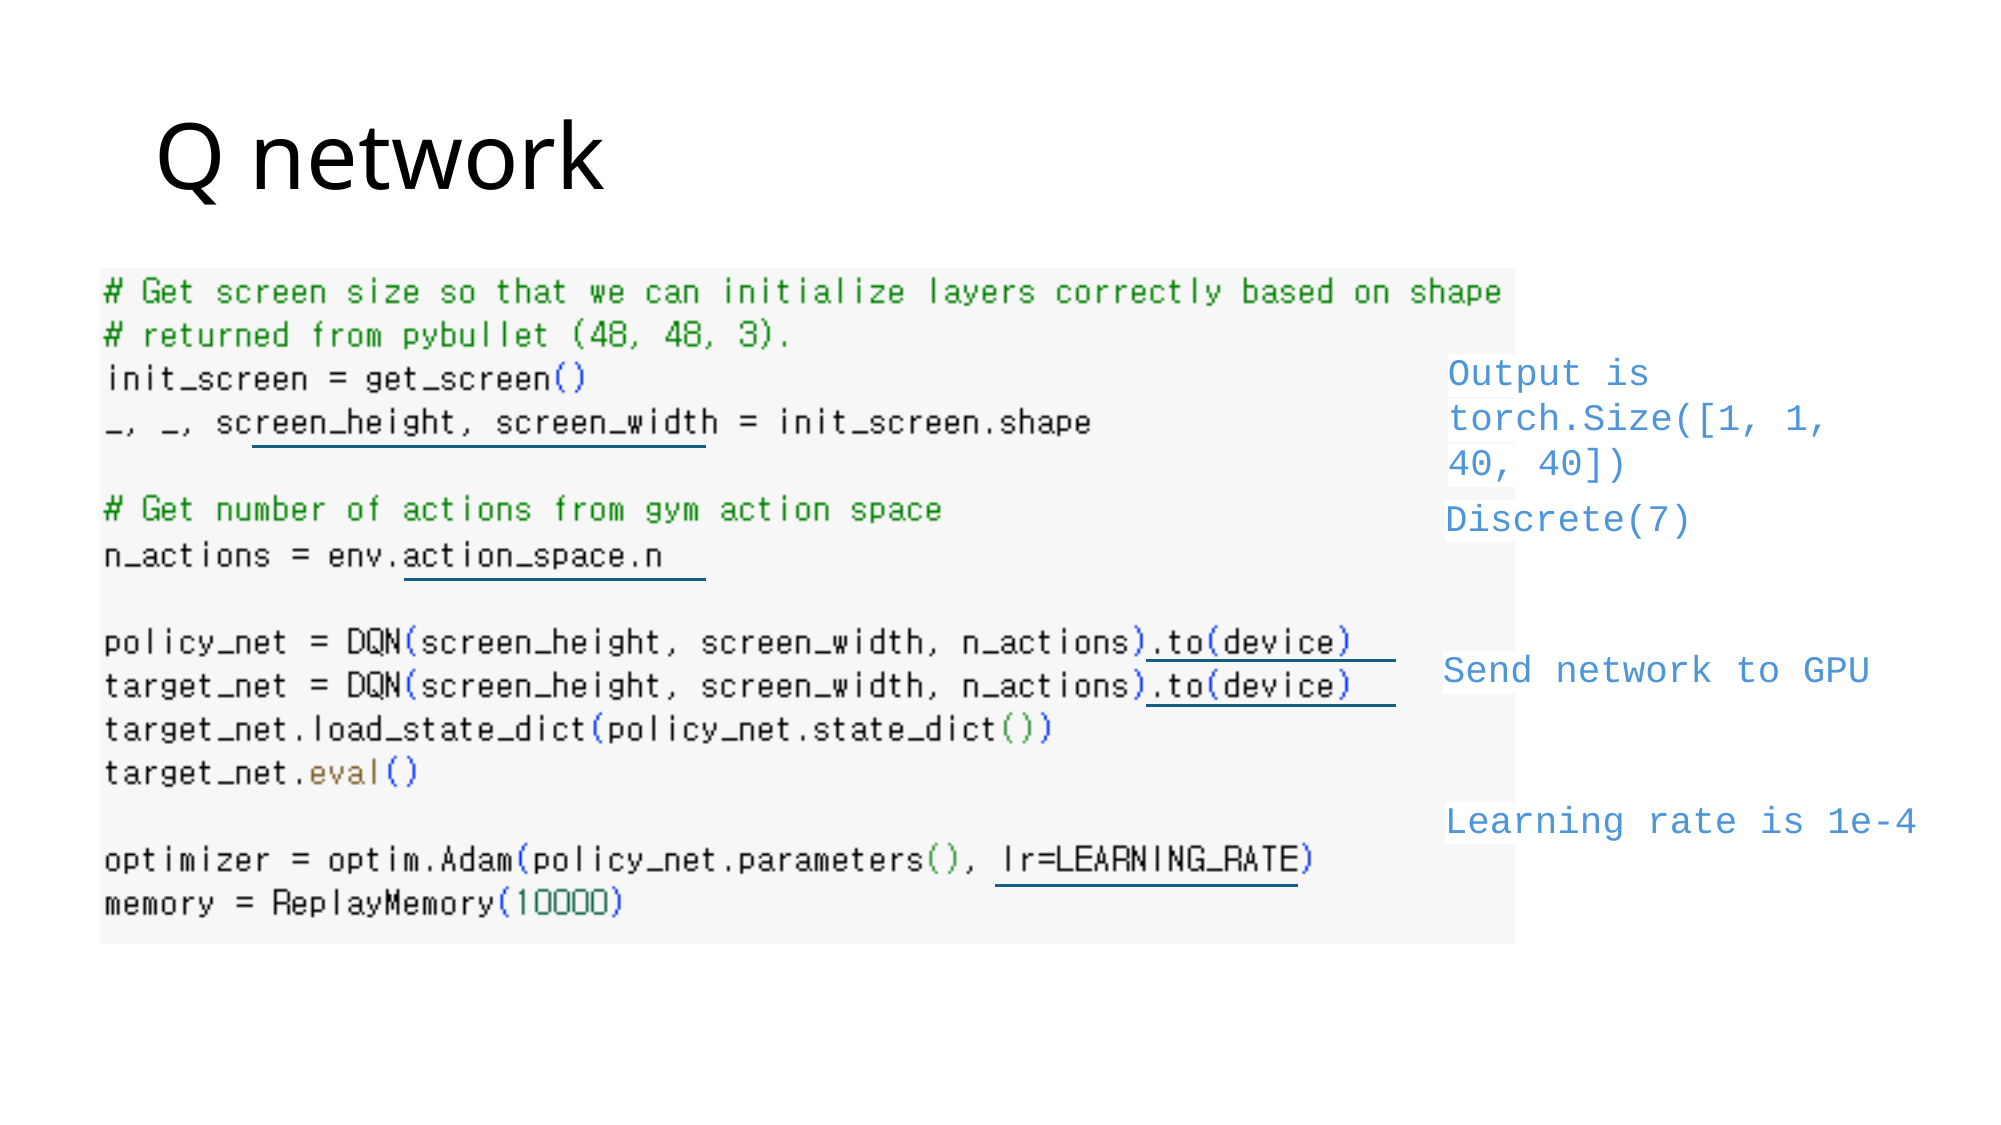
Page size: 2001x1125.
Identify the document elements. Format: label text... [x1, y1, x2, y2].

text_box Learning rate is 1e-4 [1516, 788, 1949, 848]
picture [99, 268, 1516, 944]
text_box Send network to GPU [1516, 637, 1945, 698]
text_box Discrete(7) [1516, 486, 1845, 546]
title Q network [139, 51, 1865, 269]
text_box Output is torch.Size([1, 1, 40, 40]) [1516, 340, 1865, 491]
